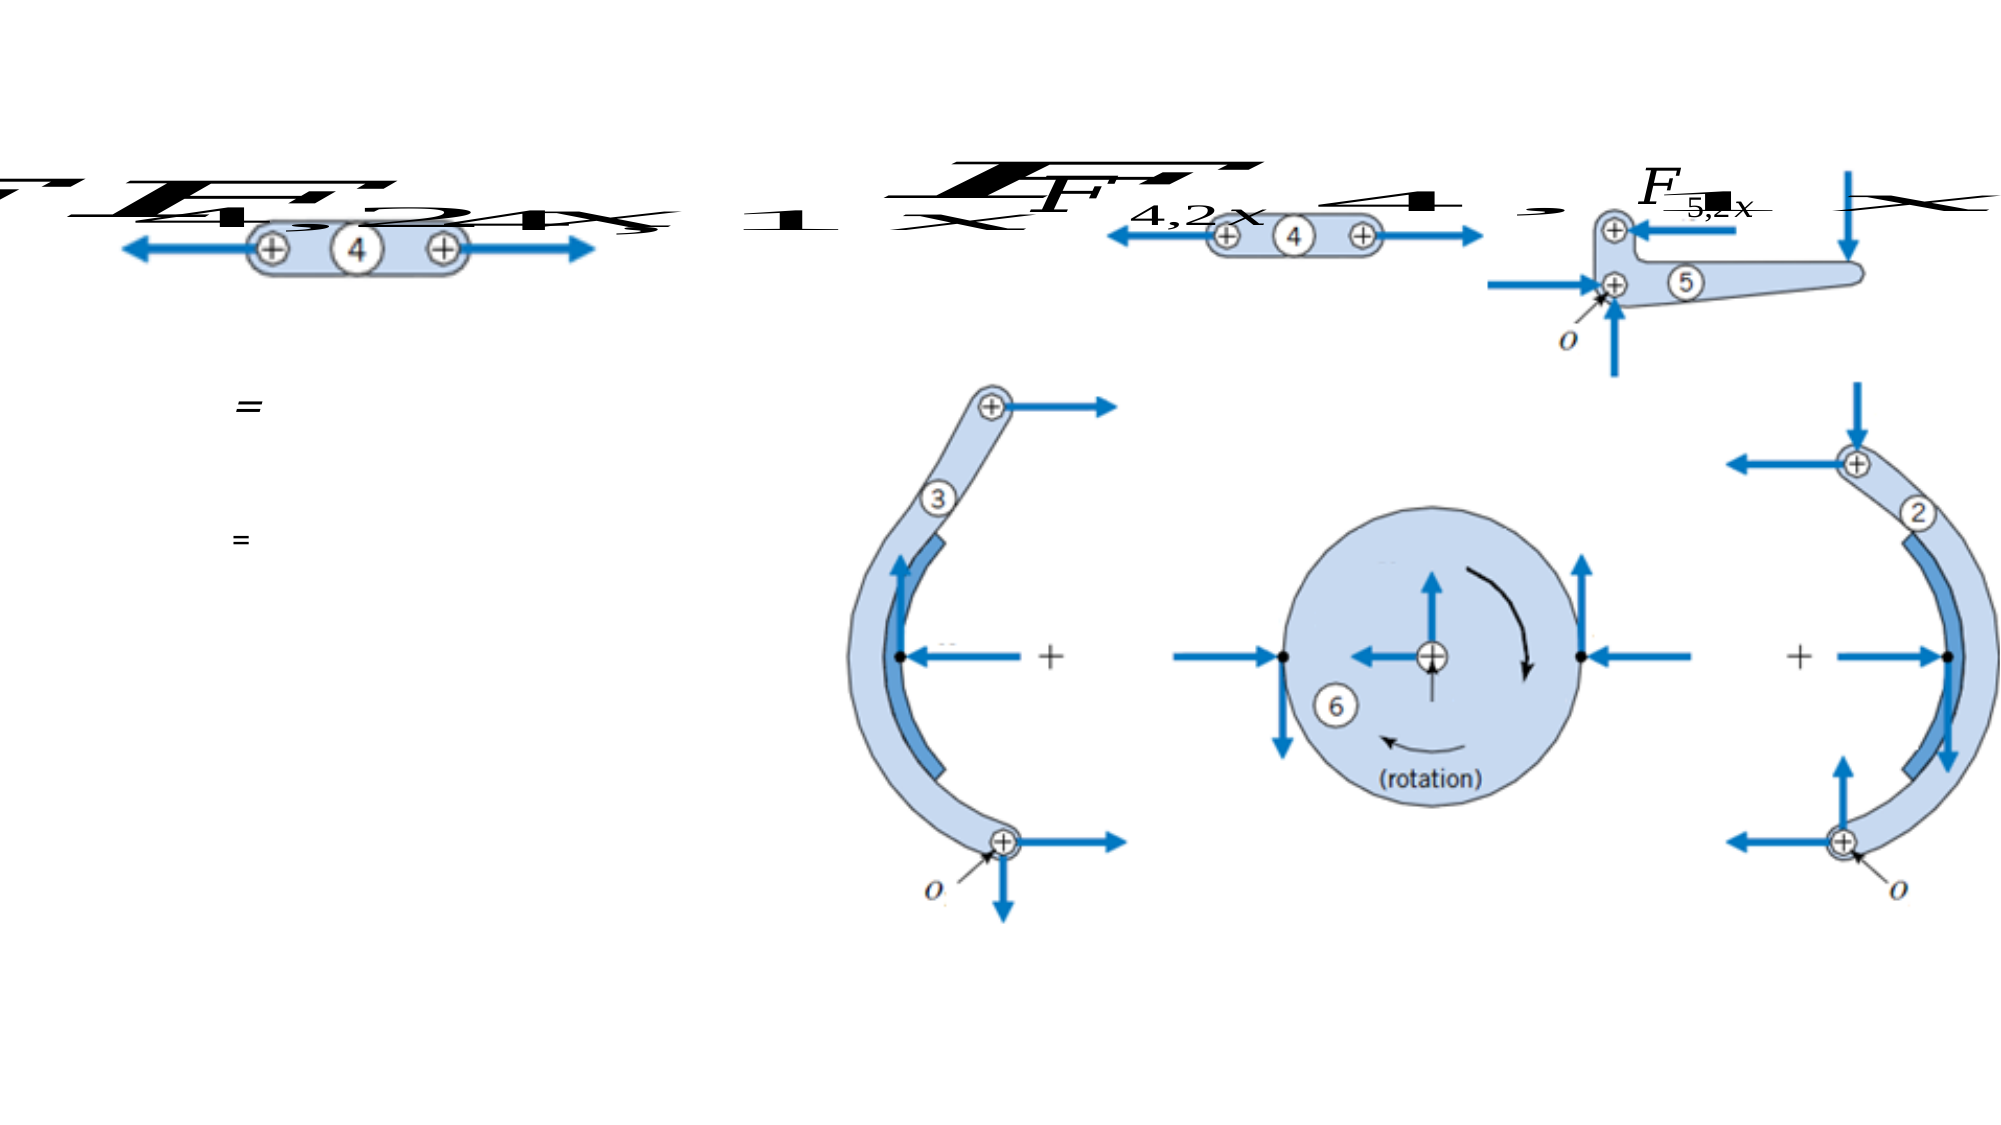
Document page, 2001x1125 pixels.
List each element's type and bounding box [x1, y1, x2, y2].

picture [86, 186, 633, 321]
picture [838, 161, 2000, 949]
